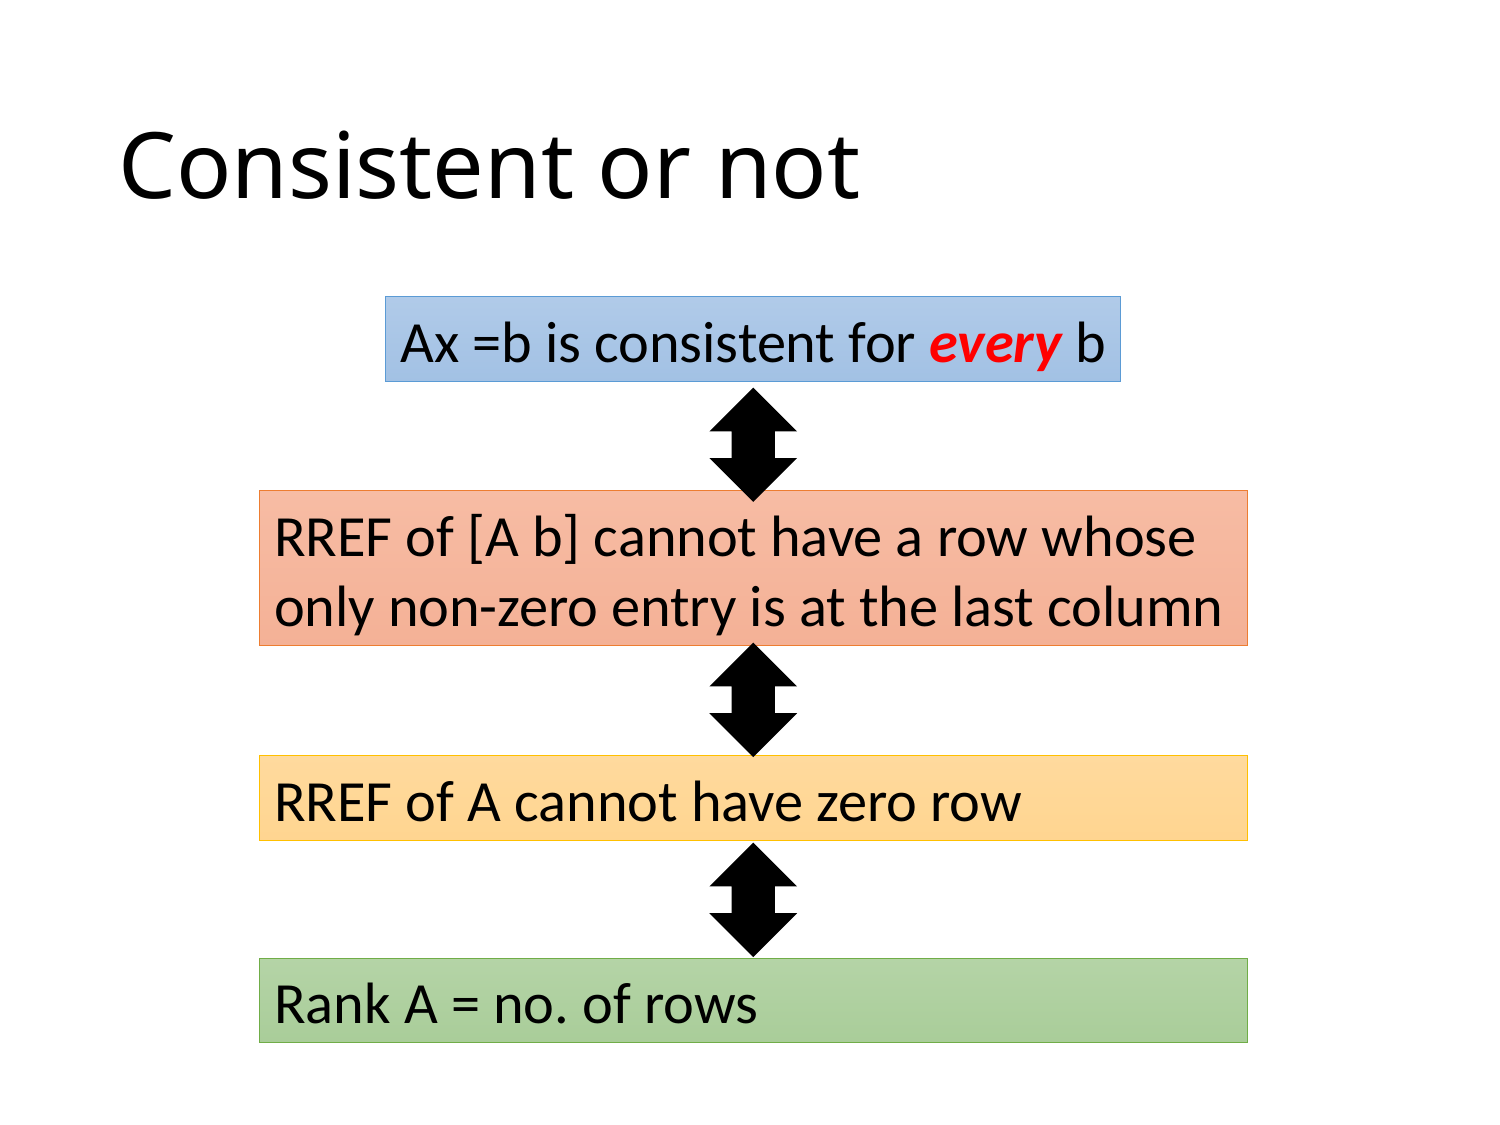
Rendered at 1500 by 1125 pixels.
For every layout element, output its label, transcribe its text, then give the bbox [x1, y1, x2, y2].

title Consistent or not [103, 59, 1397, 278]
text_box [709, 387, 798, 502]
text_box Ax =b is consistent for every b [385, 296, 1121, 382]
text_box Rank A = no. of rows [259, 958, 1248, 1043]
text_box RREF of [A b] cannot have a row whose only non-zero entry is at the last column [259, 490, 1248, 646]
text_box [709, 842, 798, 958]
text_box RREF of A cannot have zero row [259, 755, 1248, 841]
text_box [709, 642, 798, 758]
